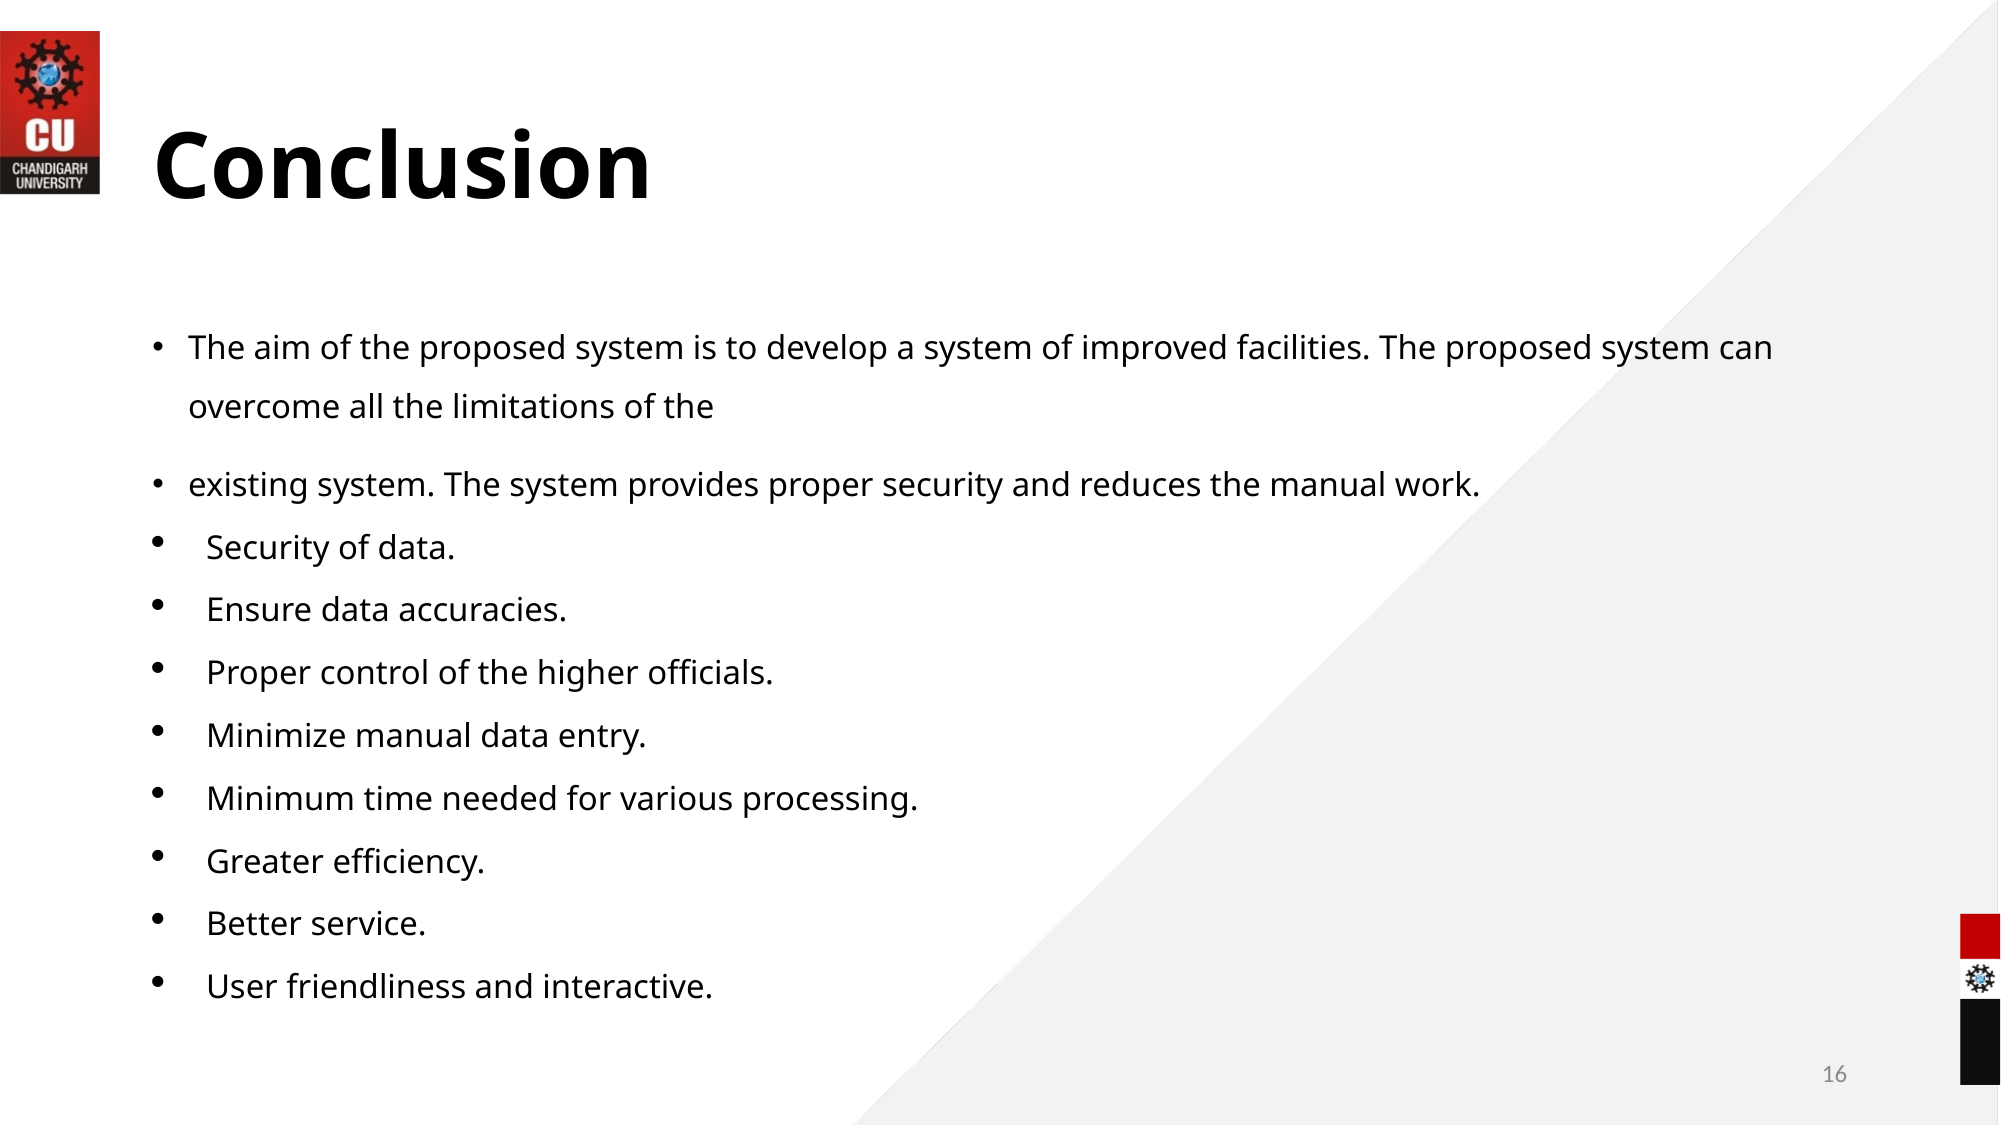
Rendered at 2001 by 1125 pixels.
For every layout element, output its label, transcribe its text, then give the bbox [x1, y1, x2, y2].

picture [0, 0, 2001, 1125]
list The aim of the proposed system is to develop a system of improved facilities. The proposed system can overcome all the limitations of the existing system. The system provides proper security and reduces the manual work. Security of data. Ensure data accuracies. Proper control of the higher officials. Minimize manual data entry. Minimum time needed for various processing. Greater efficiency. Better service. User friendliness and interactive. [137, 299, 1863, 1014]
title Conclusion [137, 59, 1863, 278]
slide_number 16 [1412, 1042, 1863, 1103]
